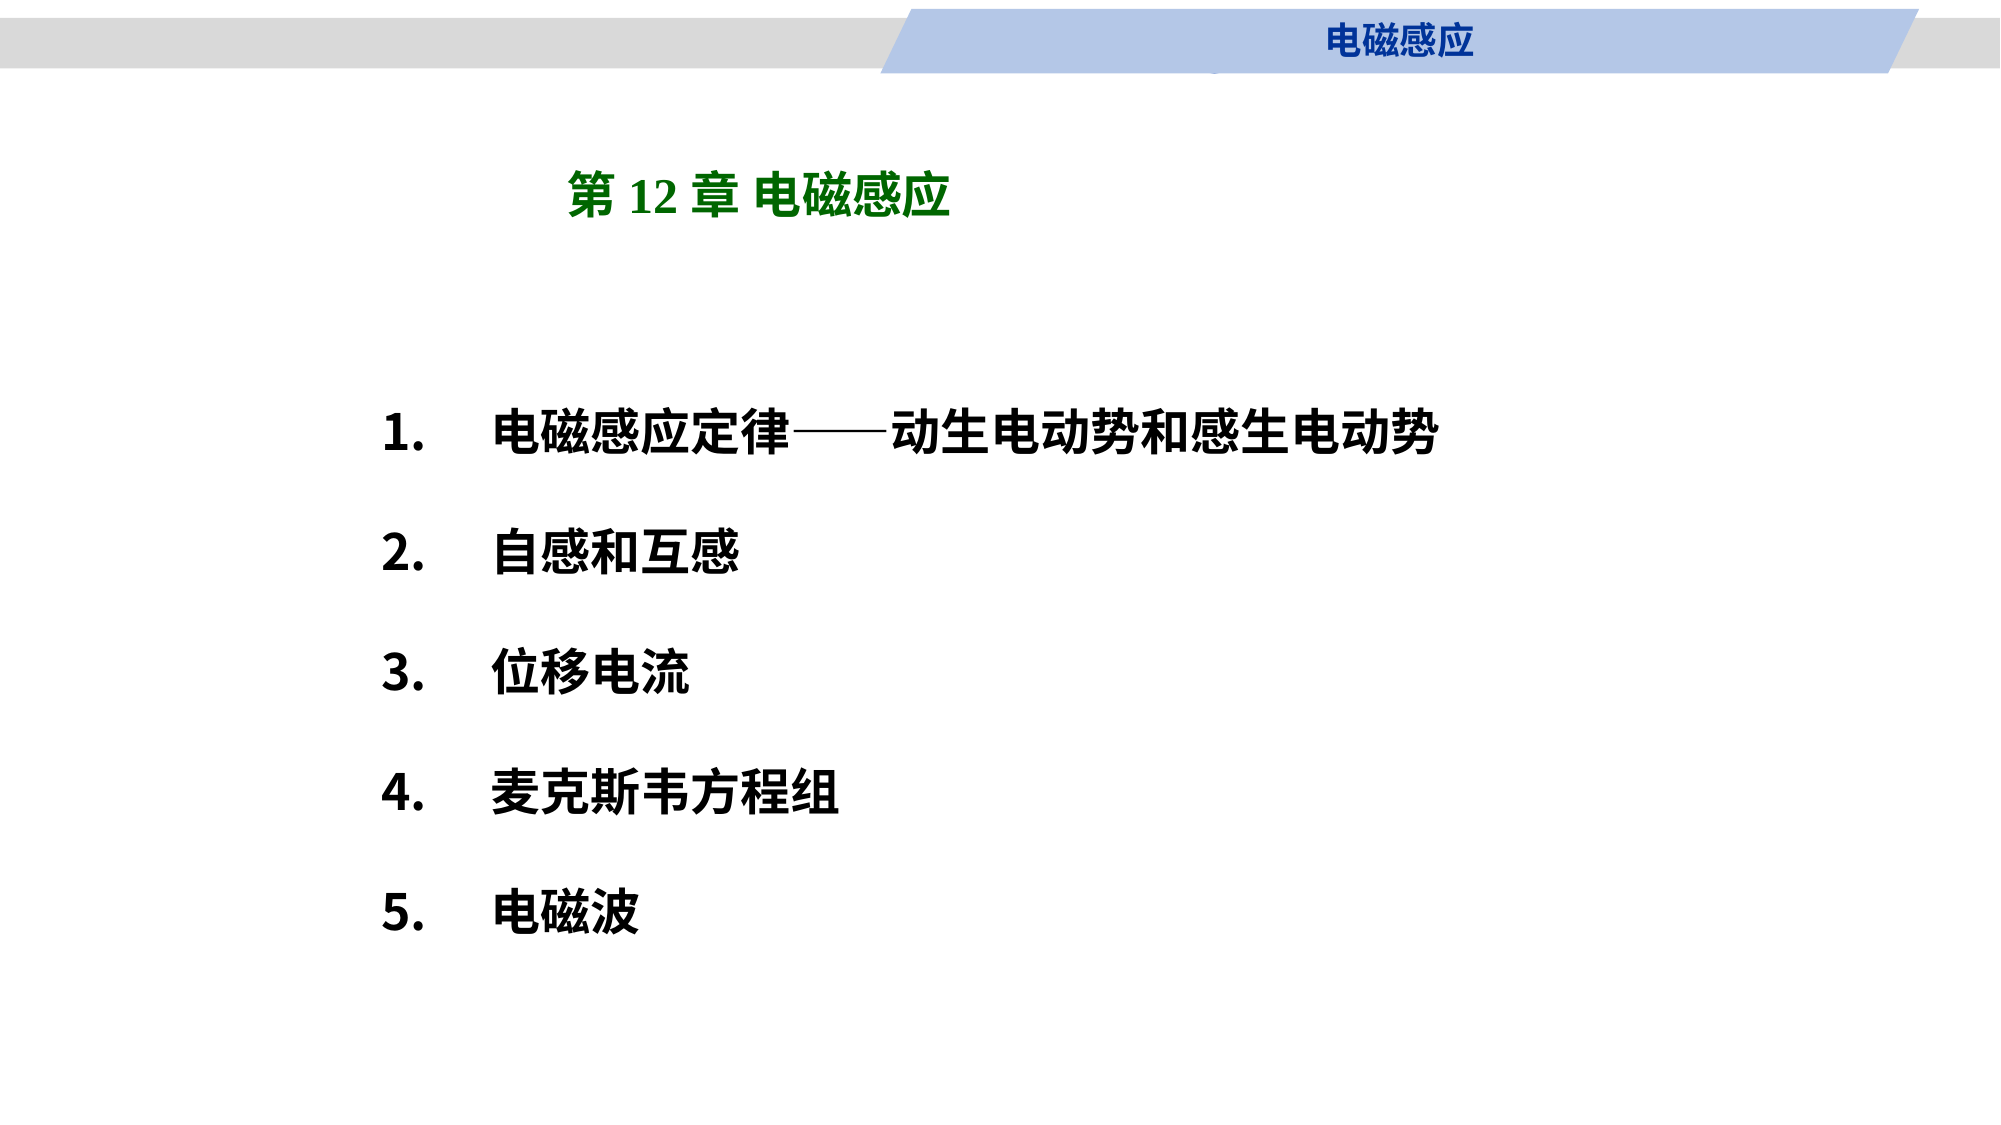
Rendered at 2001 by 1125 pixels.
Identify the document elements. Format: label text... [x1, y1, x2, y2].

text_box 第12章 电磁感应 [552, 156, 1219, 232]
text_box 电磁感应 [1309, 9, 1490, 70]
text_box 电磁感应定律——动生电动势和感生电动势 自感和互感 位移电流 麦克斯韦方程组 电磁波 [366, 332, 1480, 948]
